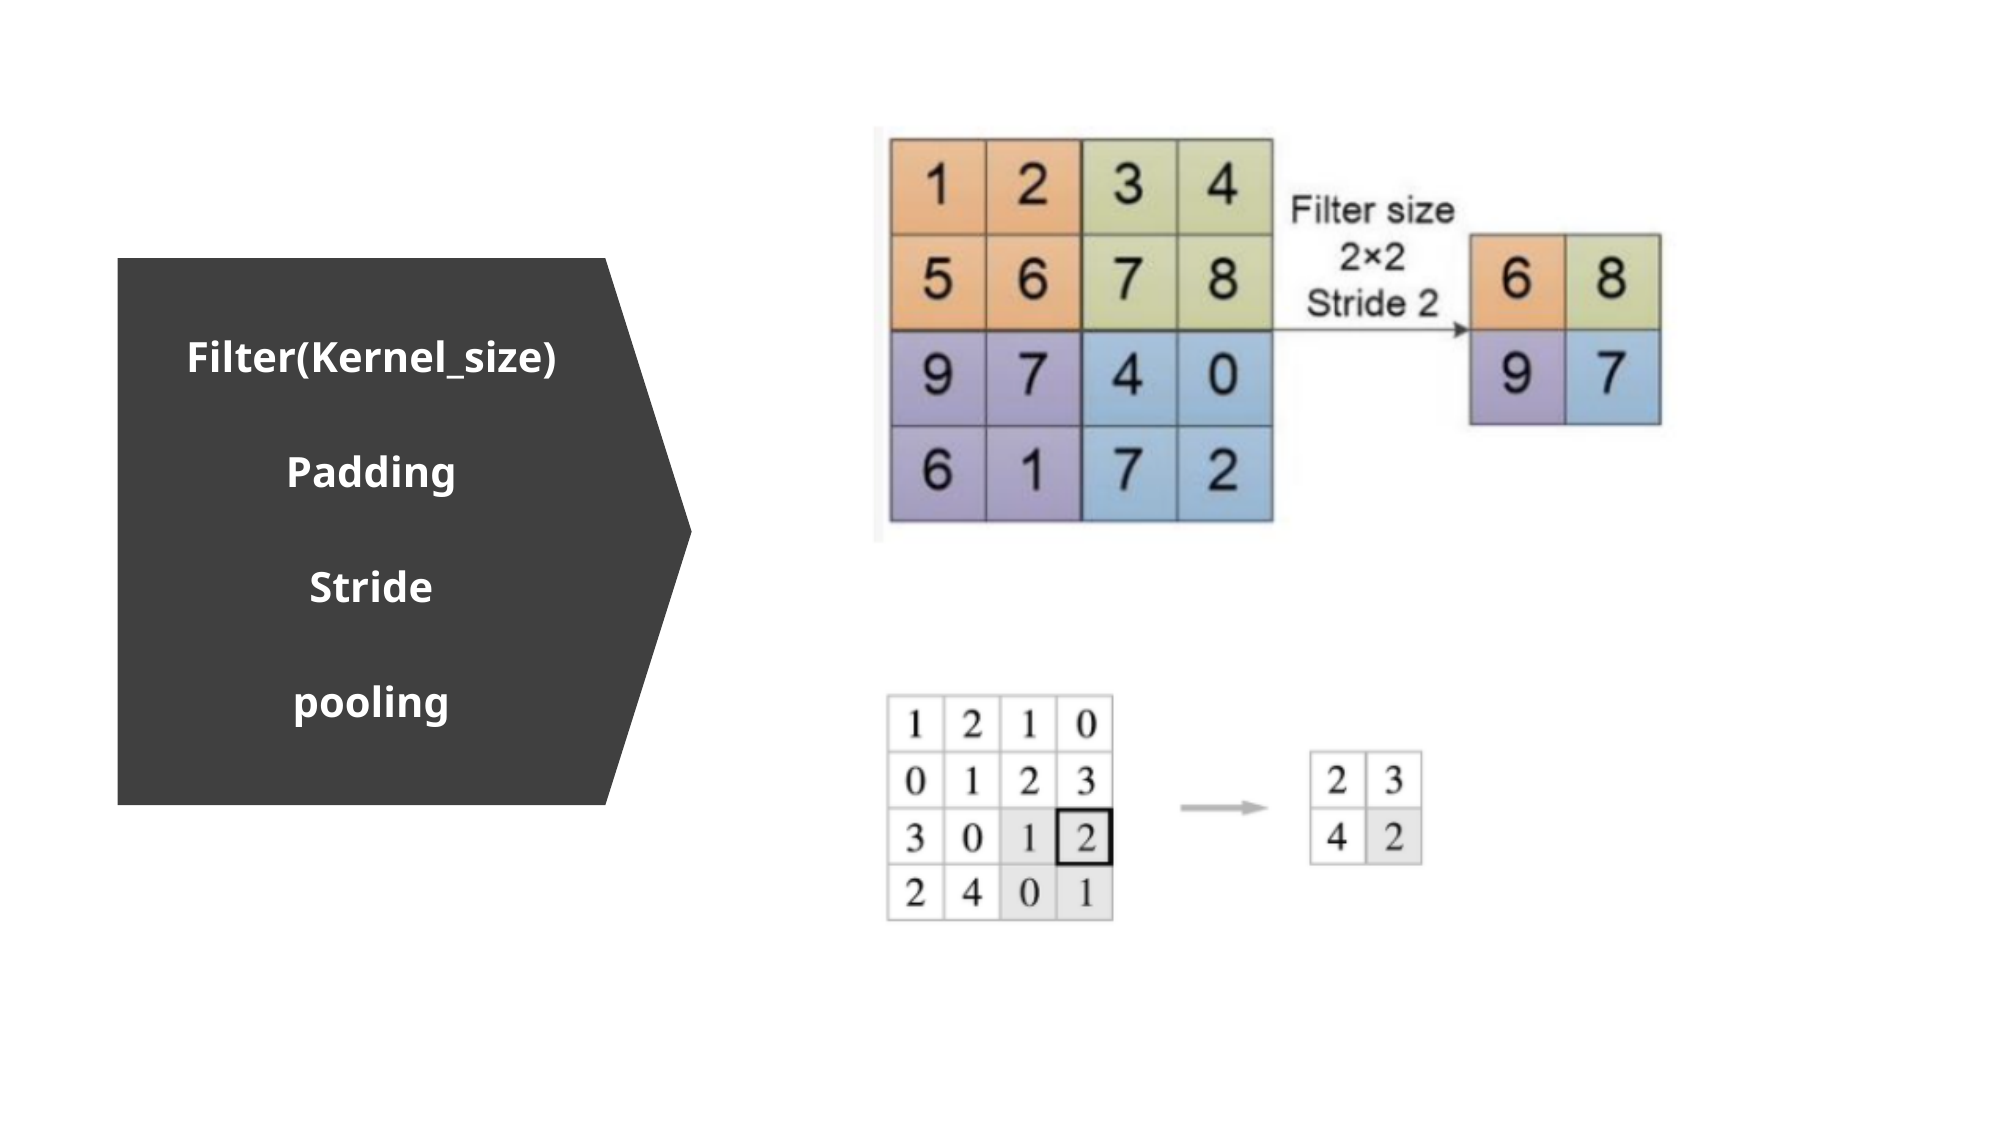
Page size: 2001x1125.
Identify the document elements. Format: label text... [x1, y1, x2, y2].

picture [868, 98, 1689, 548]
picture [868, 670, 1443, 940]
text_box [116, 257, 693, 807]
text_box Filter(Kernel_size) Padding Stride pooling [141, 322, 602, 741]
